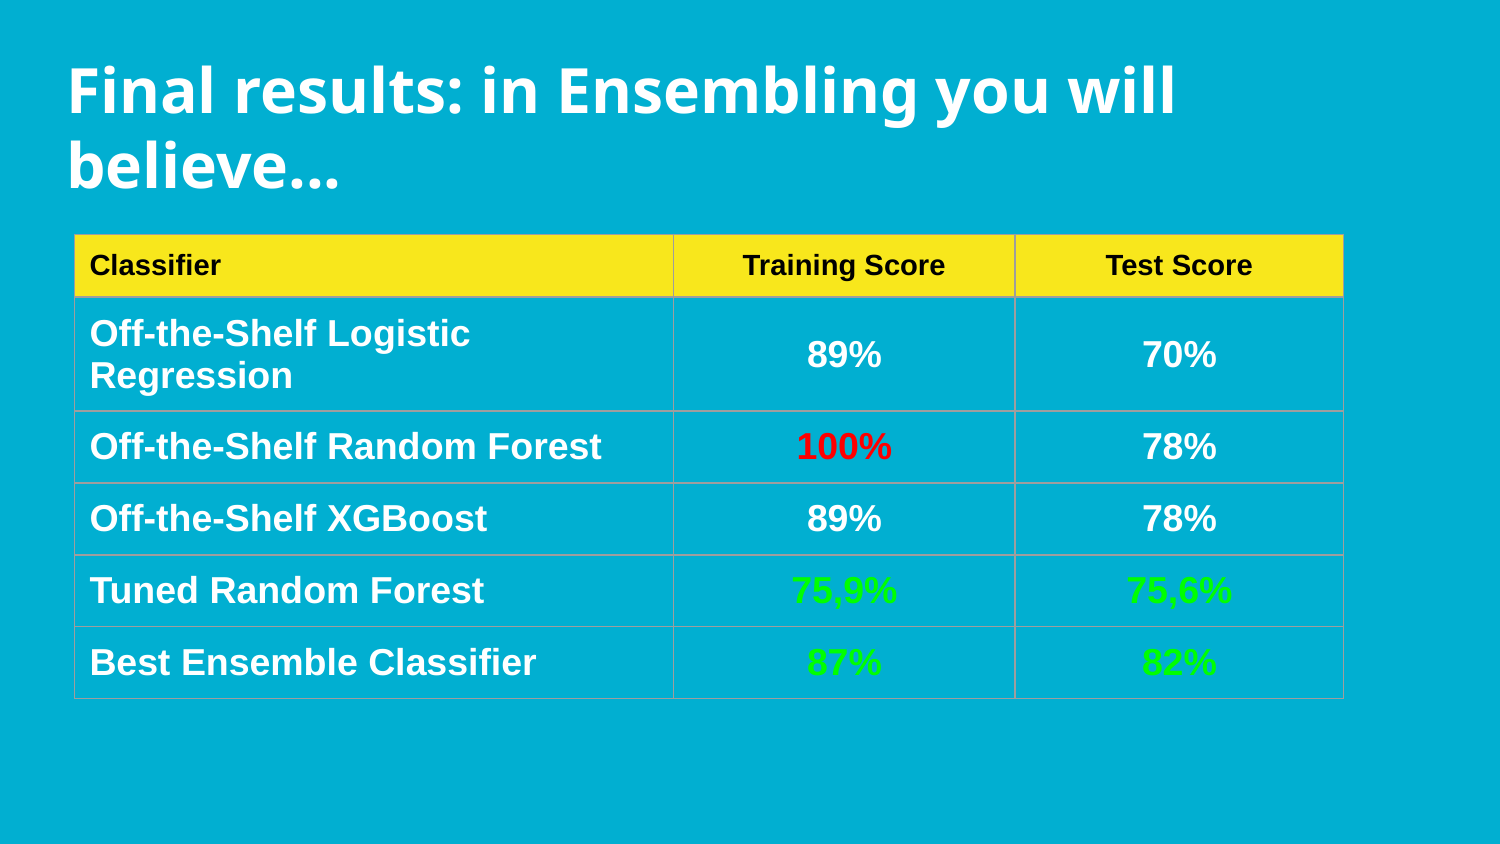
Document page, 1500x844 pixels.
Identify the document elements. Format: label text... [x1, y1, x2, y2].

table_cell 82% [1016, 627, 1343, 698]
table_cell Off-the-Shelf Random Forest [75, 412, 673, 482]
title Final results: in Ensembling you will believe... [51, 36, 1449, 143]
table_cell 89% [674, 298, 1014, 410]
table_header Training Score [674, 235, 1014, 296]
table_header Test Score [1016, 235, 1343, 296]
table_cell 78% [1016, 484, 1343, 554]
table_cell 100% [674, 412, 1014, 482]
table_header Classifier [75, 235, 673, 296]
table_cell Off-the-Shelf XGBoost [75, 484, 673, 554]
table_cell Off-the-Shelf Logistic Regression [75, 298, 673, 410]
table_cell 75,6% [1016, 556, 1343, 626]
table_cell 78% [1016, 412, 1343, 482]
table_cell 75,9% [674, 556, 1014, 626]
table_cell 89% [674, 484, 1014, 554]
table_cell 70% [1016, 298, 1343, 410]
table_cell Best Ensemble Classifier [75, 627, 673, 698]
table_cell Tuned Random Forest [75, 556, 673, 626]
table_cell 87% [674, 627, 1014, 698]
